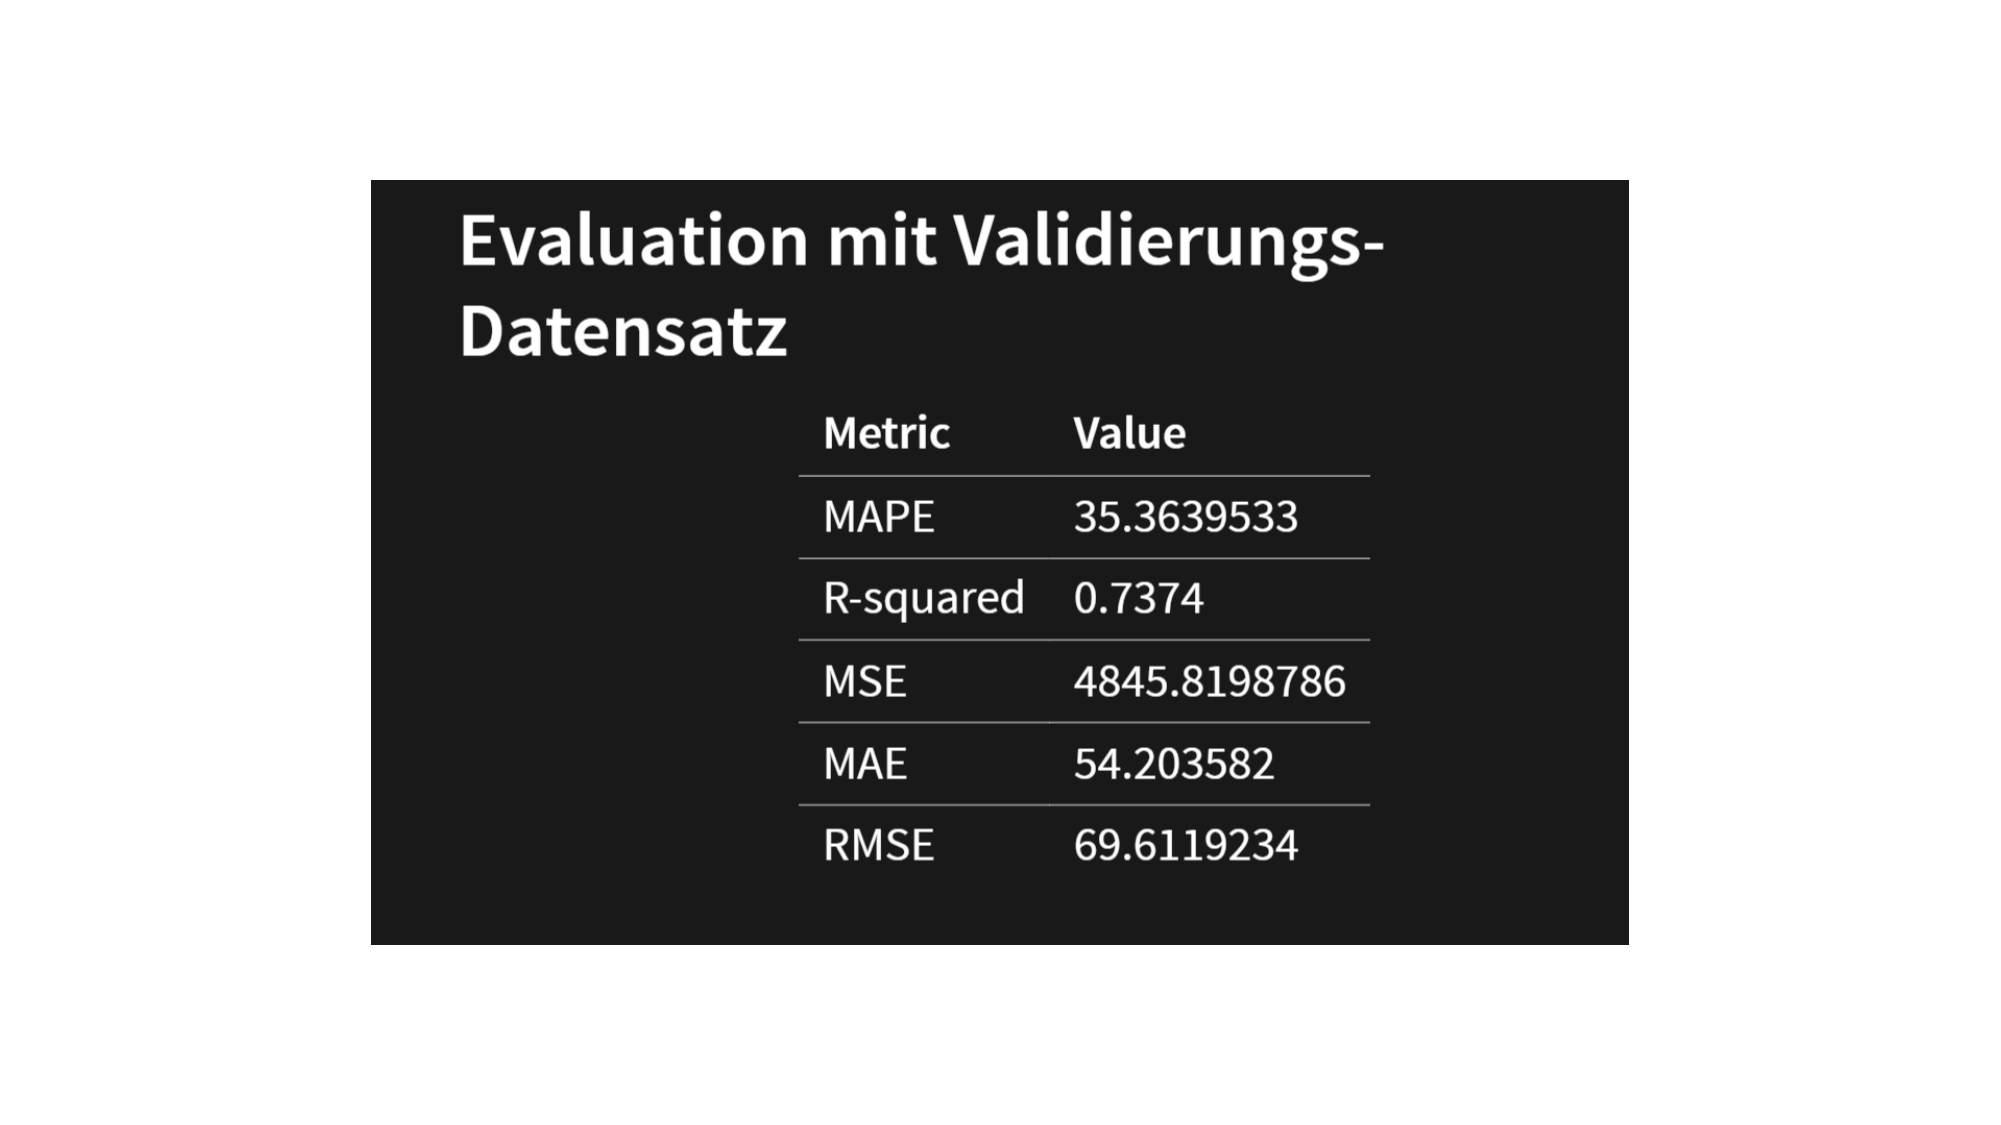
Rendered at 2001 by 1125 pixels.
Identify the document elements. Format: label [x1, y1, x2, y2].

picture [371, 180, 1629, 945]
